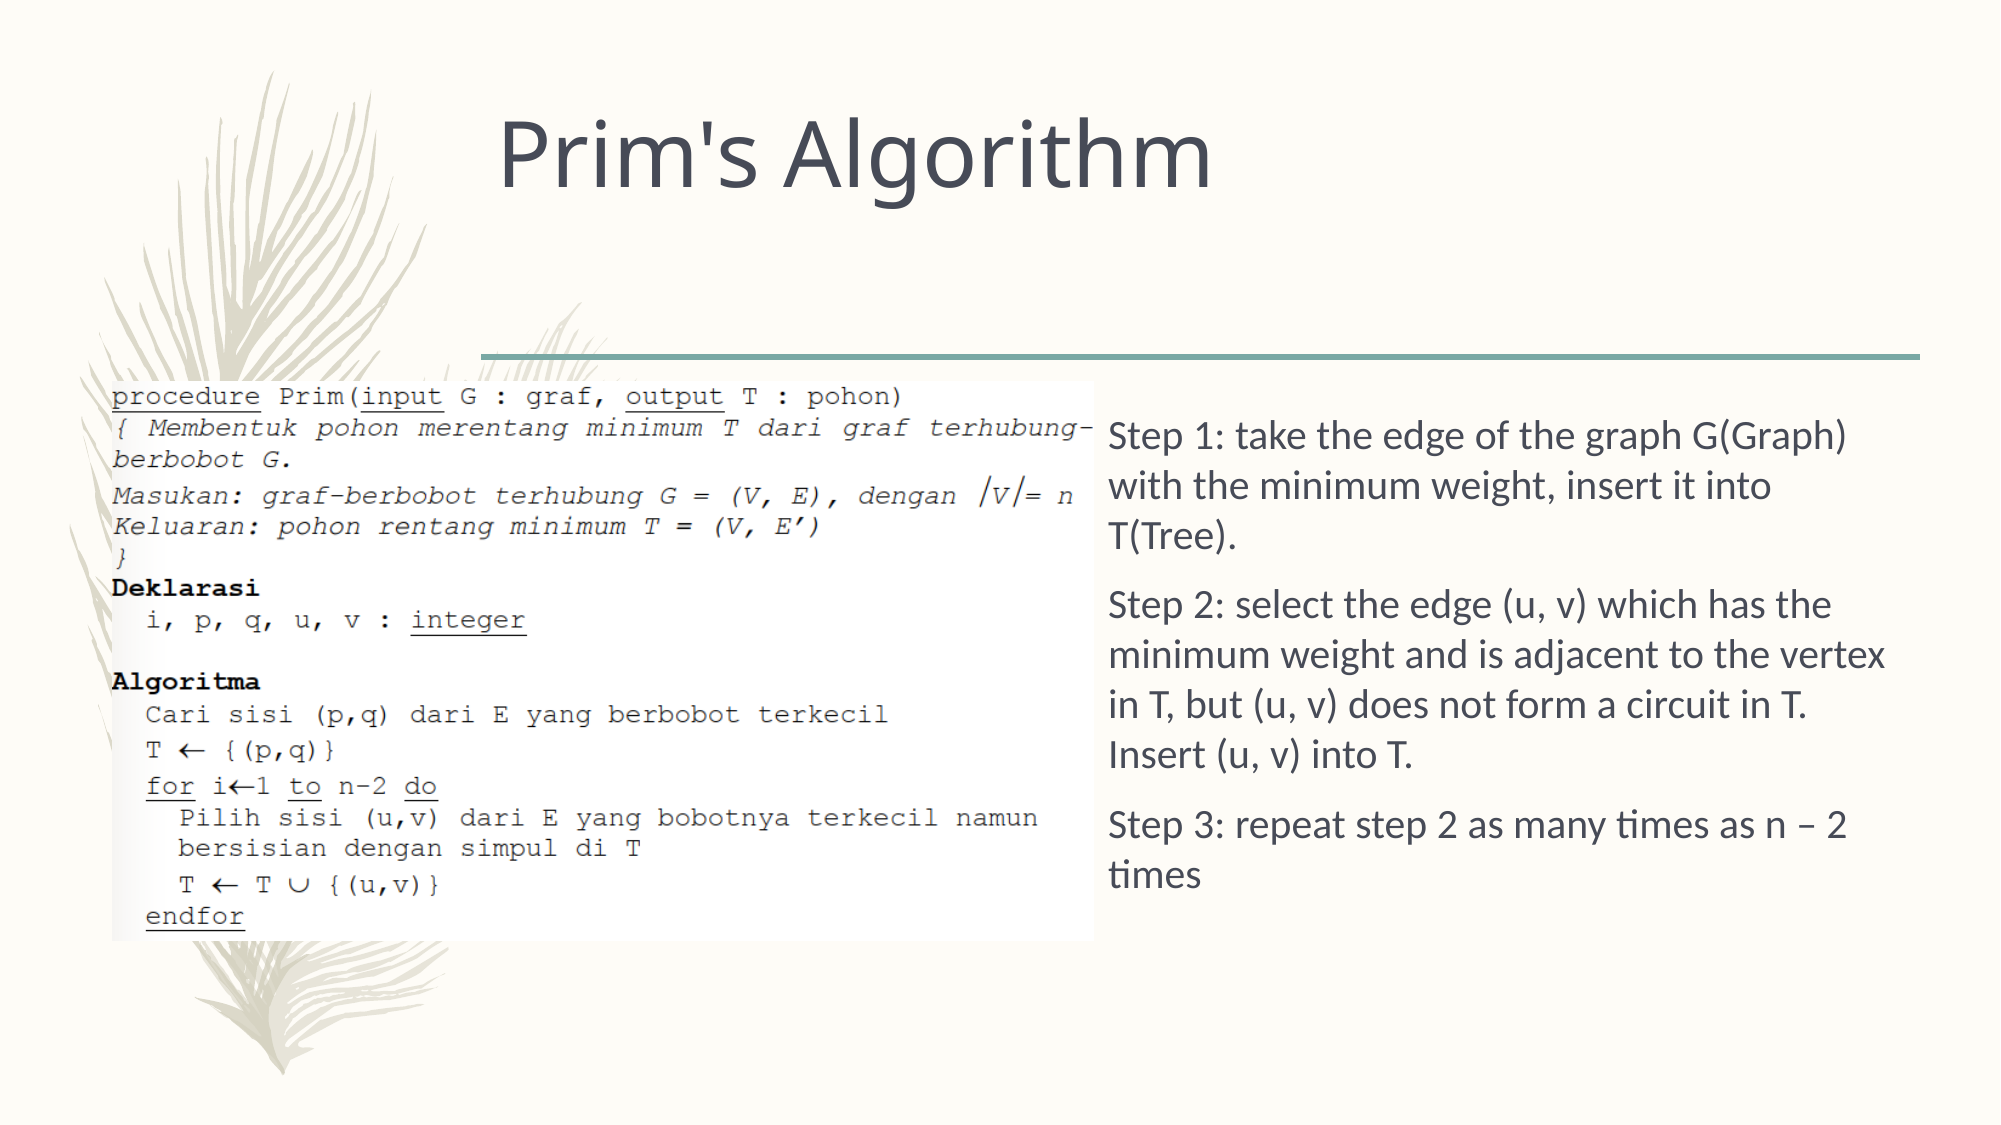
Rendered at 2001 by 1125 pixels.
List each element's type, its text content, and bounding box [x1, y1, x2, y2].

list Step 1: take the edge of the graph G(Graph) with the minimum weight, insert it into T(Tree). Step 2: select the edge (u, v) which has the minimum weight and is adjacent to the vertex in T, but (u, v) does not form a circuit in T. Insert (u, v) into T. Step 3: repeat step 2 as many times as n – 2 times [1093, 399, 1920, 999]
picture [111, 381, 1094, 941]
title Prim's Algorithm [481, 93, 1920, 350]
